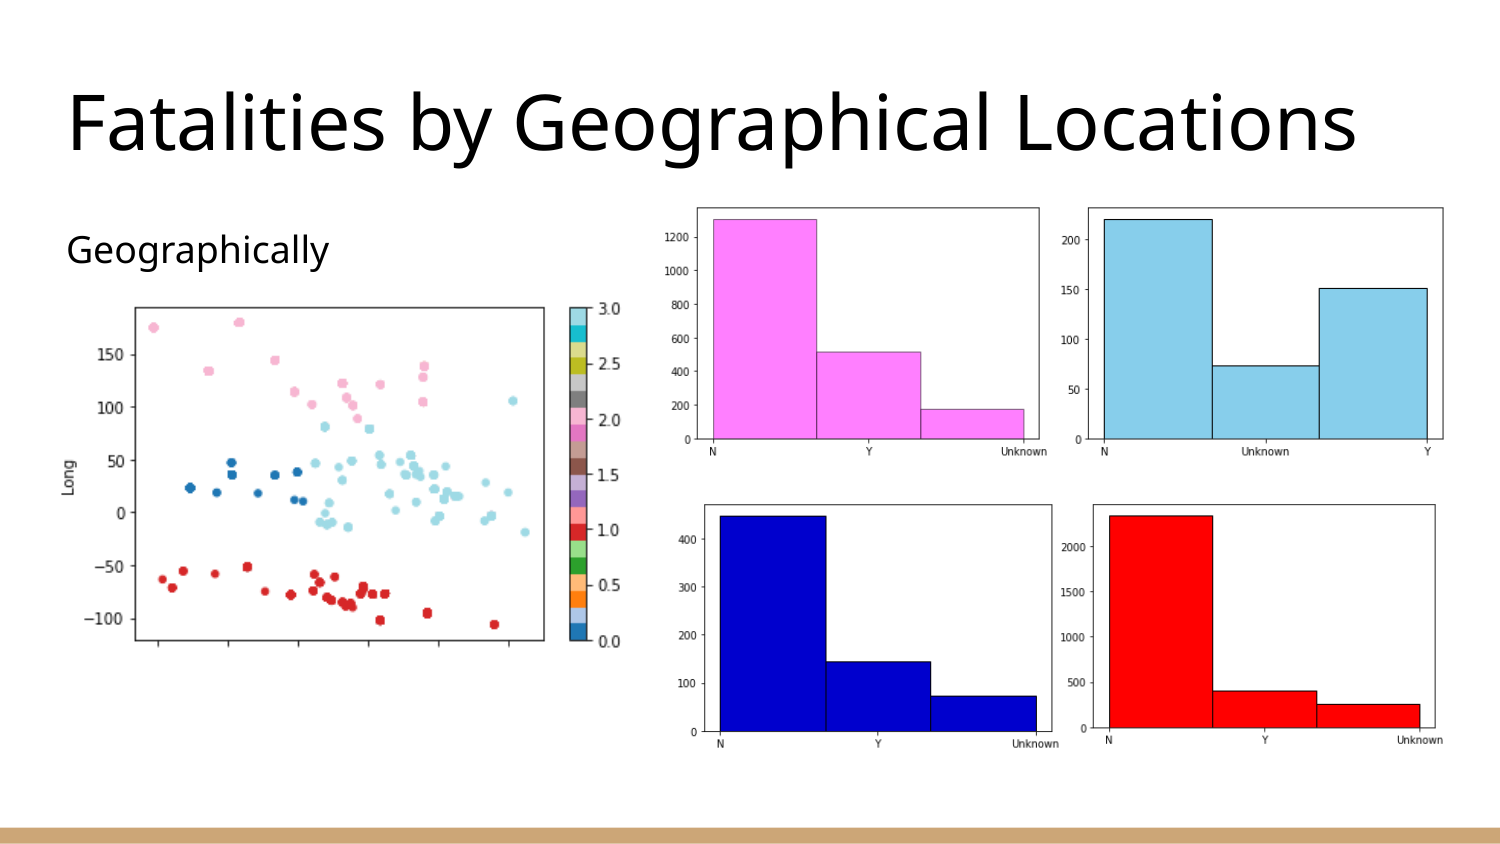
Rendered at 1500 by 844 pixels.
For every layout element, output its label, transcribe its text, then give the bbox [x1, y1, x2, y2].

picture [50, 292, 632, 660]
picture [670, 498, 1450, 756]
title Fatalities by Geographical Locations [51, 51, 1449, 189]
picture [657, 201, 1450, 464]
list Geographically [51, 200, 1449, 752]
